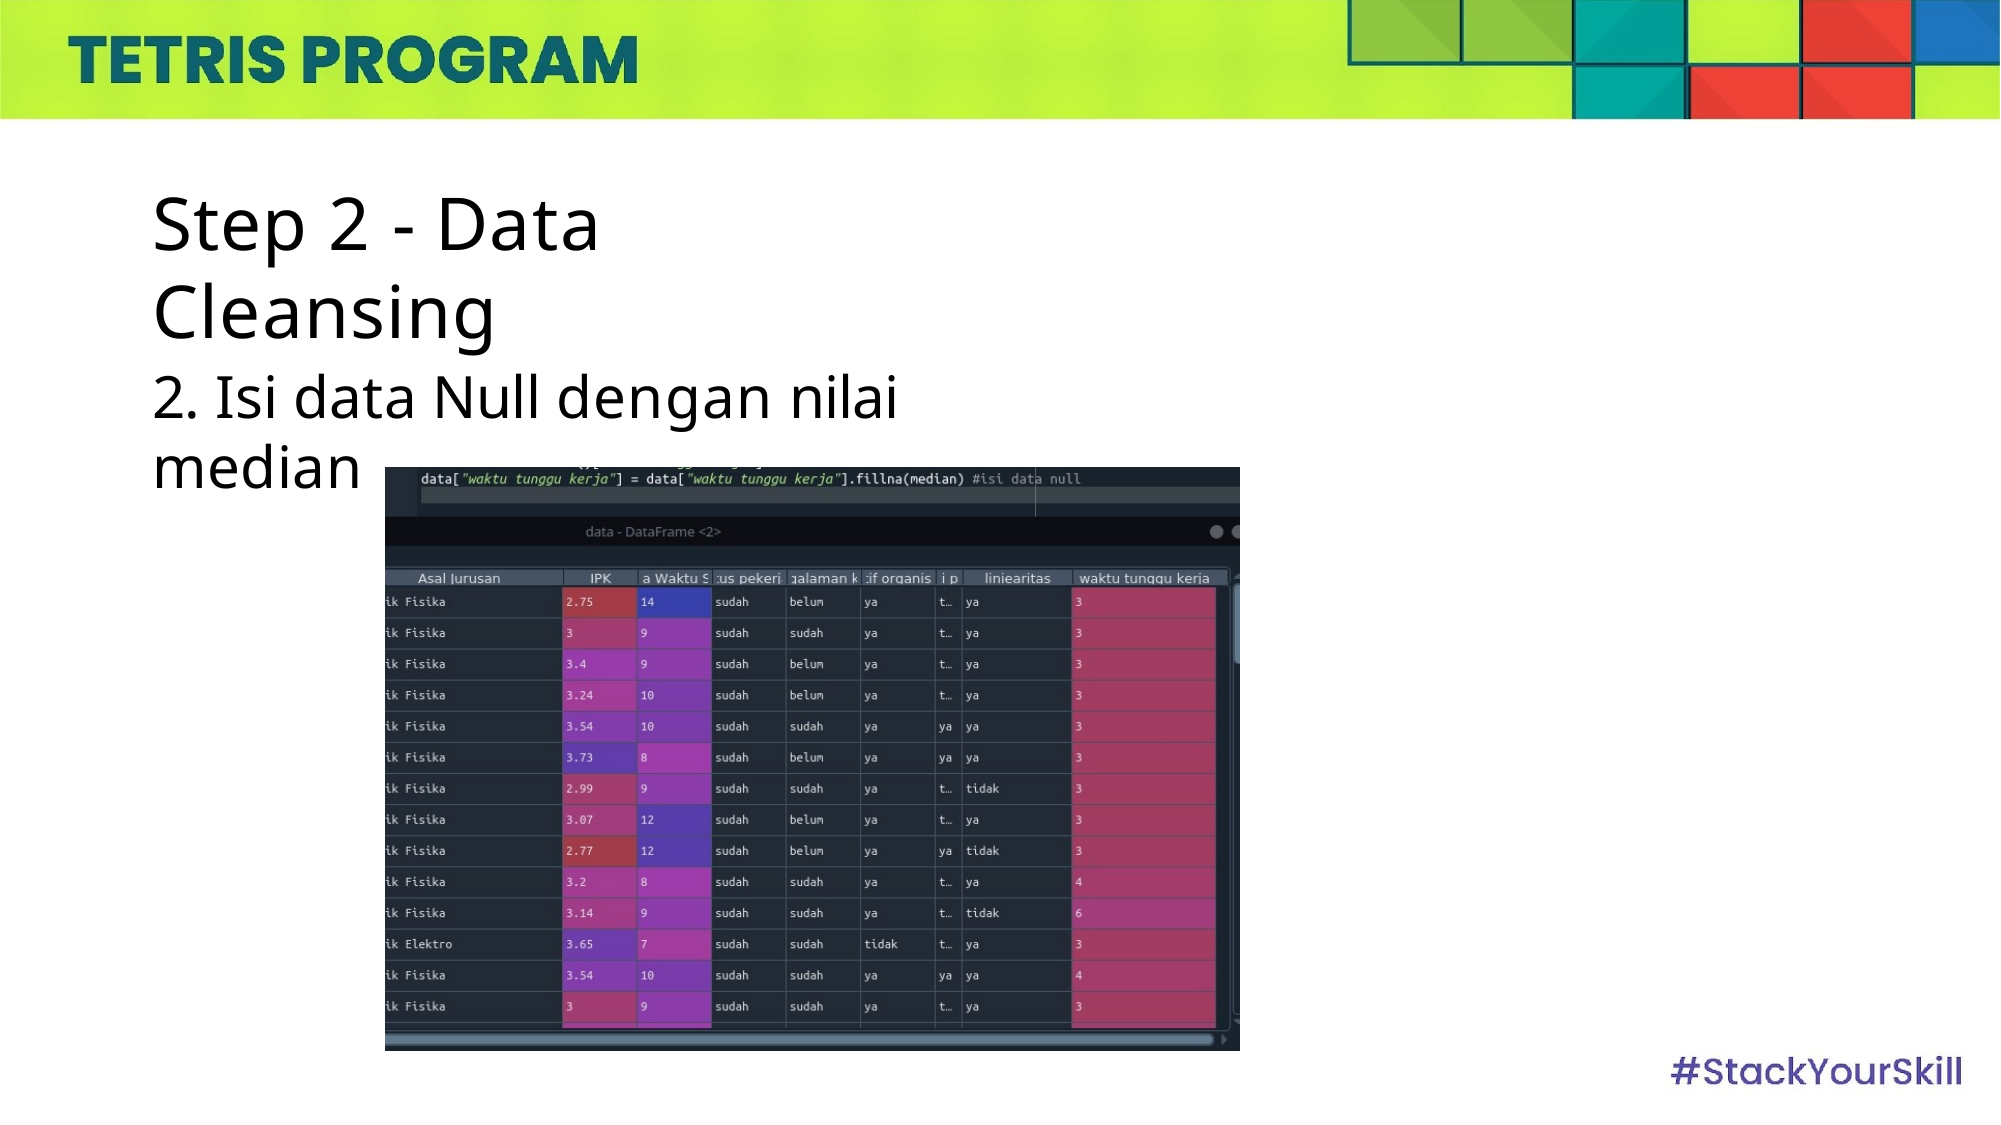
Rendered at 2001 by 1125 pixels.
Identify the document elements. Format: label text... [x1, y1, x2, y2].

text_box Step 2 - Data Cleansing [150, 175, 932, 353]
picture [0, 0, 2000, 1100]
text_box 2. Isi data Null dengan nilai median [150, 358, 1086, 501]
